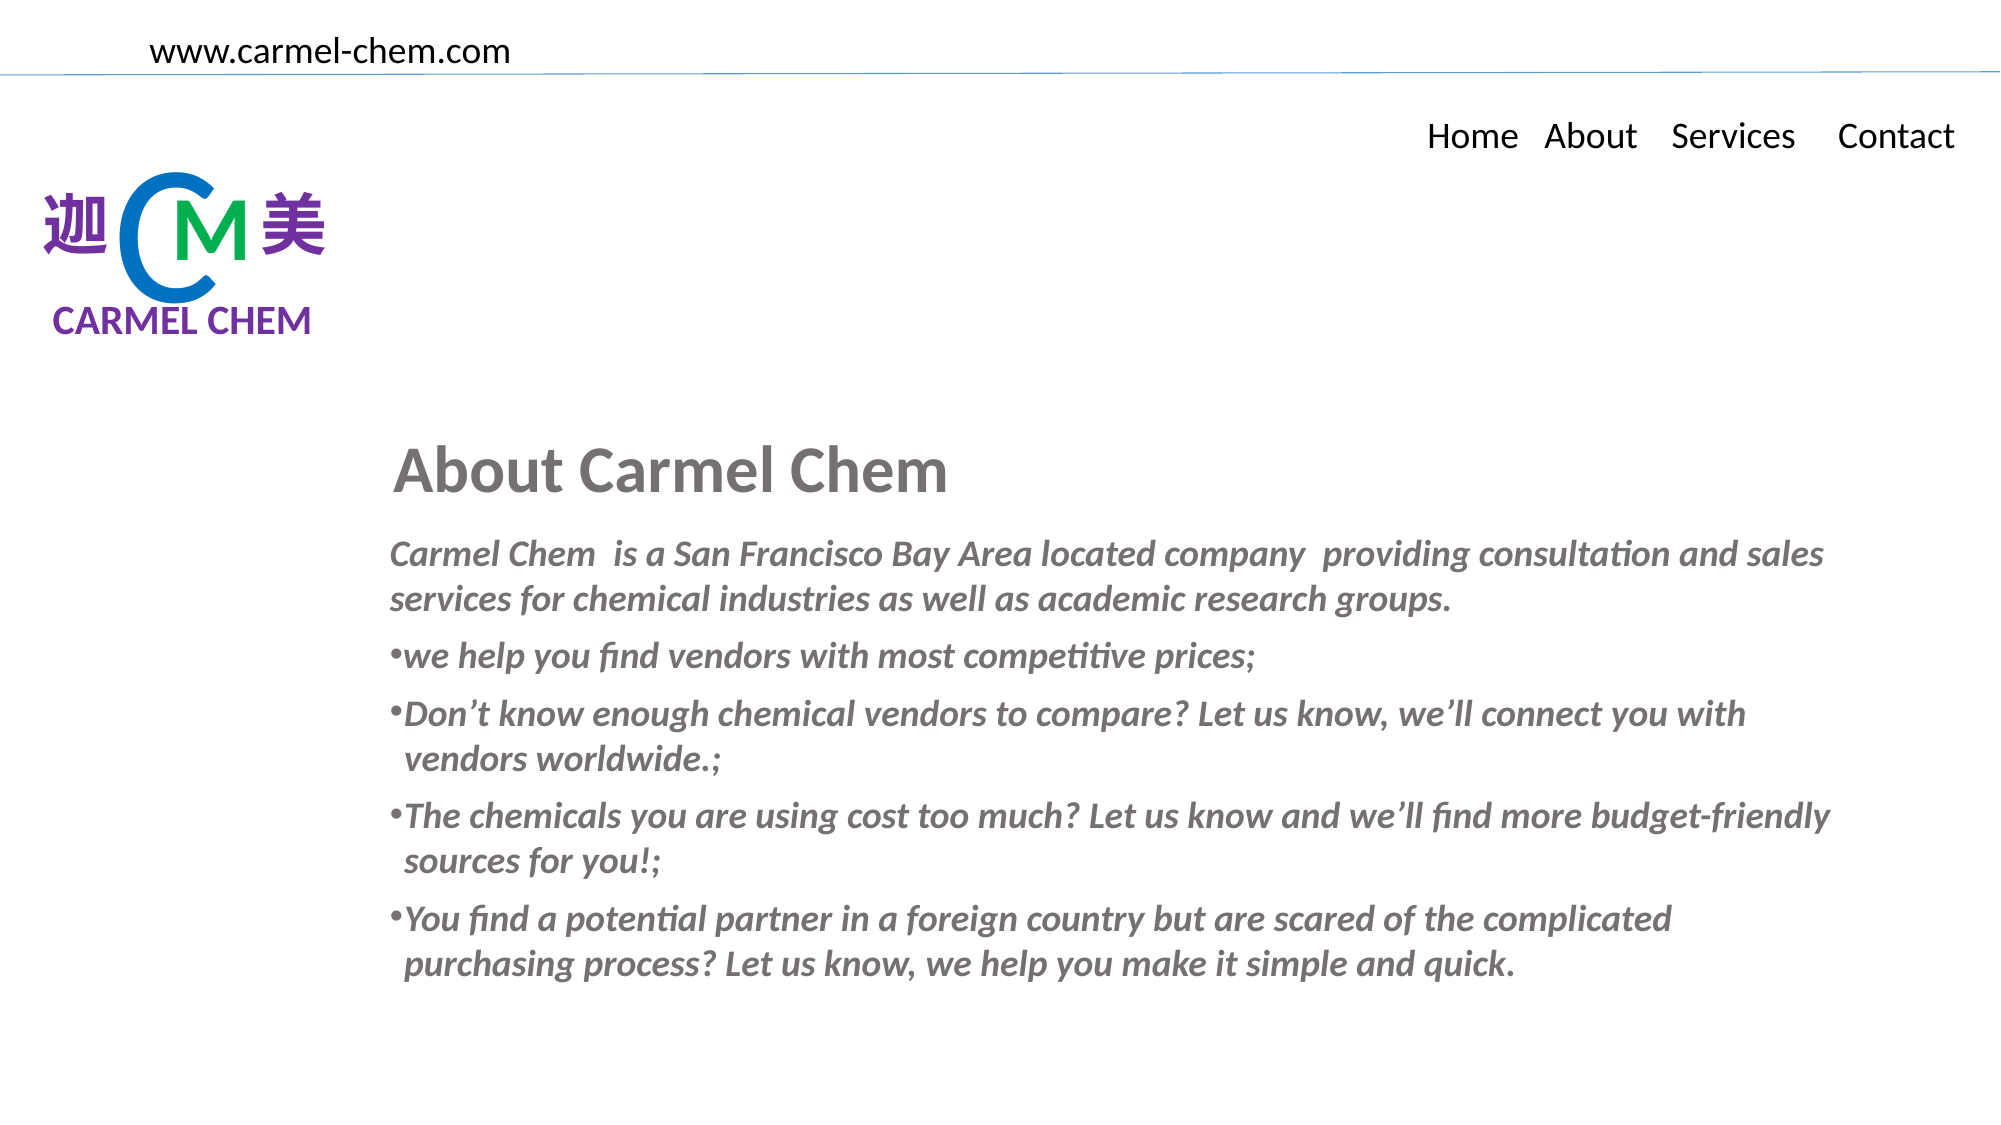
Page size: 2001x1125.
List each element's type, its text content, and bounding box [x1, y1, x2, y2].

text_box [26, 94, 345, 353]
text_box Home About Services Contact [1412, 104, 1972, 164]
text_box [0, 71, 2000, 75]
text_box Carmel Chem is a San Francisco Bay Area located company providing consultation and sales services for chemical industries as well as academic research groups. we help you find vendors with most competitive prices; Don’t know enough chemical vendors to compare? Let us know, we’ll connect you with vendors worldwide.; The chemicals you are using cost too much? Let us know and we’ll find more budget-friendly sources for you!; You find a potential partner in a foreign country but are scared of the complicated purchasing process? Let us know, we help you make it simple and quick. [375, 521, 1862, 991]
text_box About Carmel Chem [378, 418, 965, 514]
text_box www.carmel-chem.com [134, 75, 527, 79]
text_box www.carmel-chem.com [134, 18, 527, 71]
